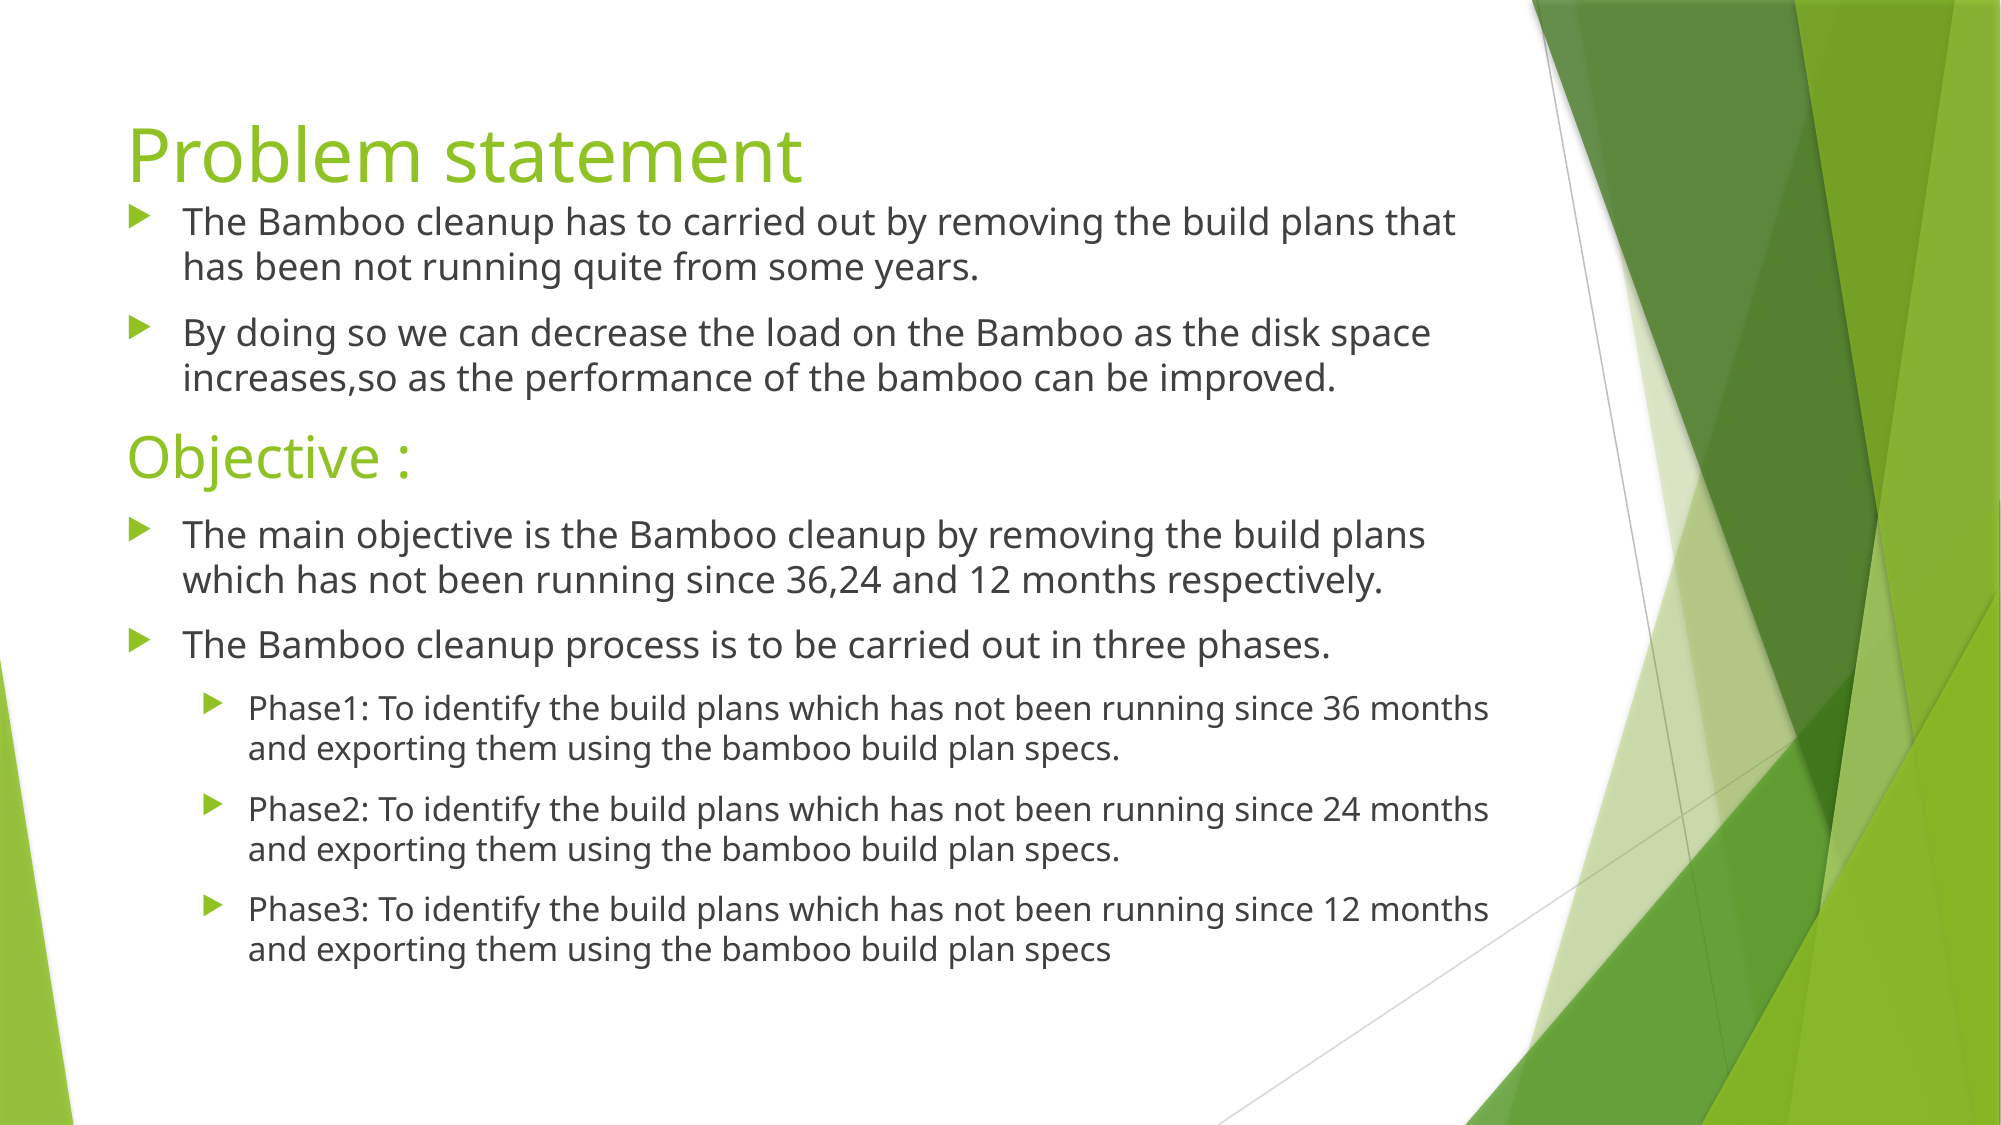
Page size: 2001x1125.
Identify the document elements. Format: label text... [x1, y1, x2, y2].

list The Bamboo cleanup has to carried out by removing the build plans that has been not running quite from some years. By doing so we can decrease the load on the Bamboo as the disk space increases,so as the performance of the bamboo can be improved. Objective : The main objective is the Bamboo cleanup by removing the build plans which has not been running since 36,24 and 12 months respectively. The Bamboo cleanup process is to be carried out in three phases. Phase1: To identify the build plans which has not been running since 36 months and exporting them using the bamboo build plan specs. Phase2: To identify the build plans which has not been running since 24 months and exporting them using the bamboo build plan specs. Phase3: To identify the build plans which has not been running since 12 months and exporting them using the bamboo build plan specs [111, 58, 1522, 996]
